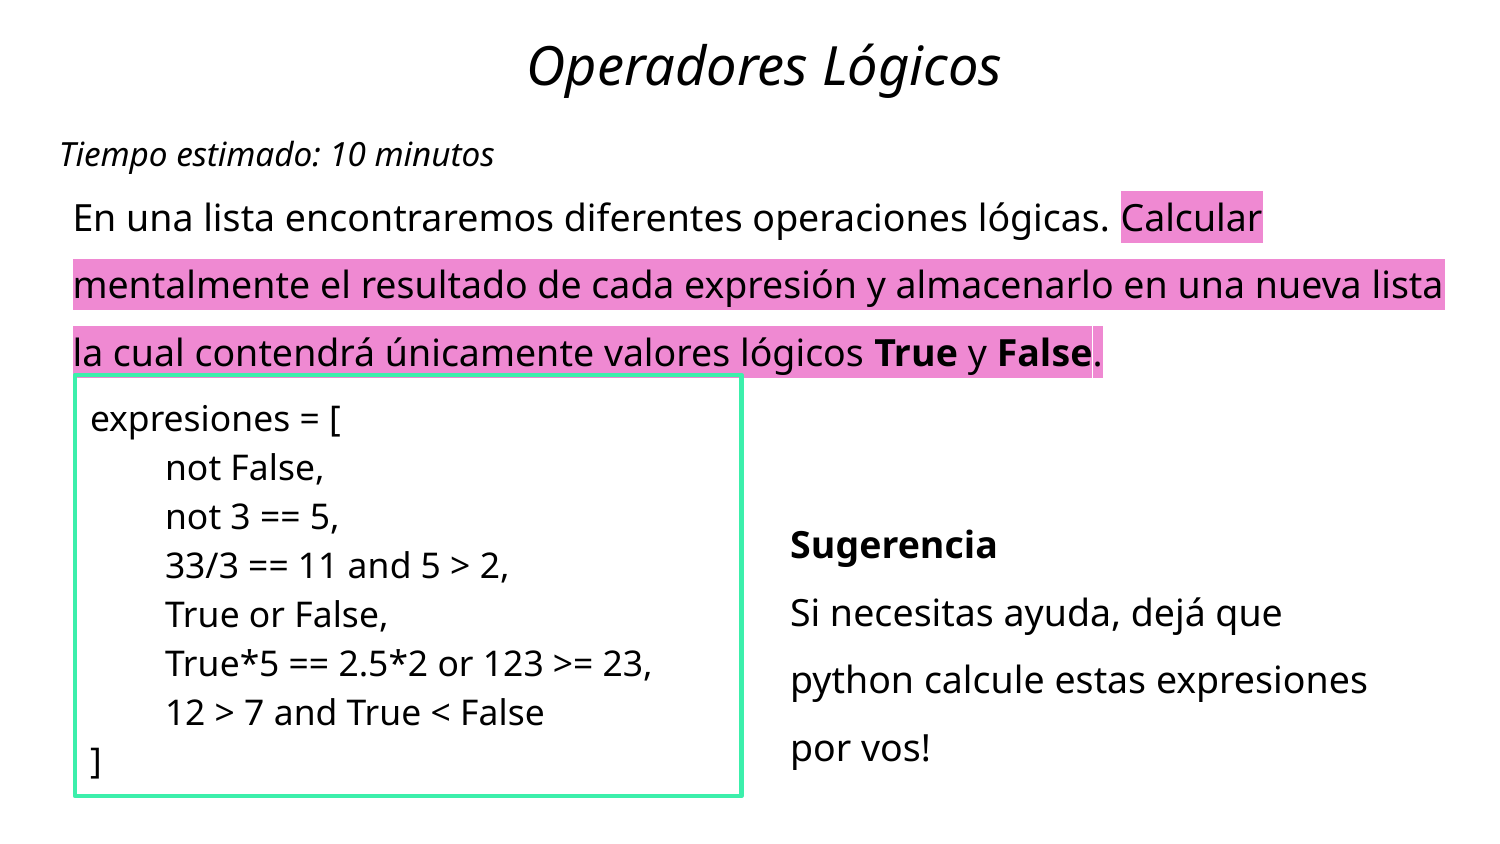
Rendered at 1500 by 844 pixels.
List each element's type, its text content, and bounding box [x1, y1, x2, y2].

text_box expresiones = [ not False, not 3 == 5, 33/3 == 11 and 5 > 2, True or False, True*5 == 2.5*2 or 123 >= 23, 12 > 7 and True < False ] [75, 374, 742, 797]
text_box Sugerencia Si necesitas ayuda, dejá que python calcule estas expresiones por vos! [775, 484, 1414, 784]
text_box Operadores Lógicos [373, 16, 1157, 156]
text_box Tiempo estimado: 10 minutos [0, 98, 635, 189]
text_box En una lista encontraremos diferentes operaciones lógicas. Calcular mentalmente el resultado de cada expresión y almacenarlo en una nueva lista la cual contendrá únicamente valores lógicos True y False. [57, 156, 1473, 804]
